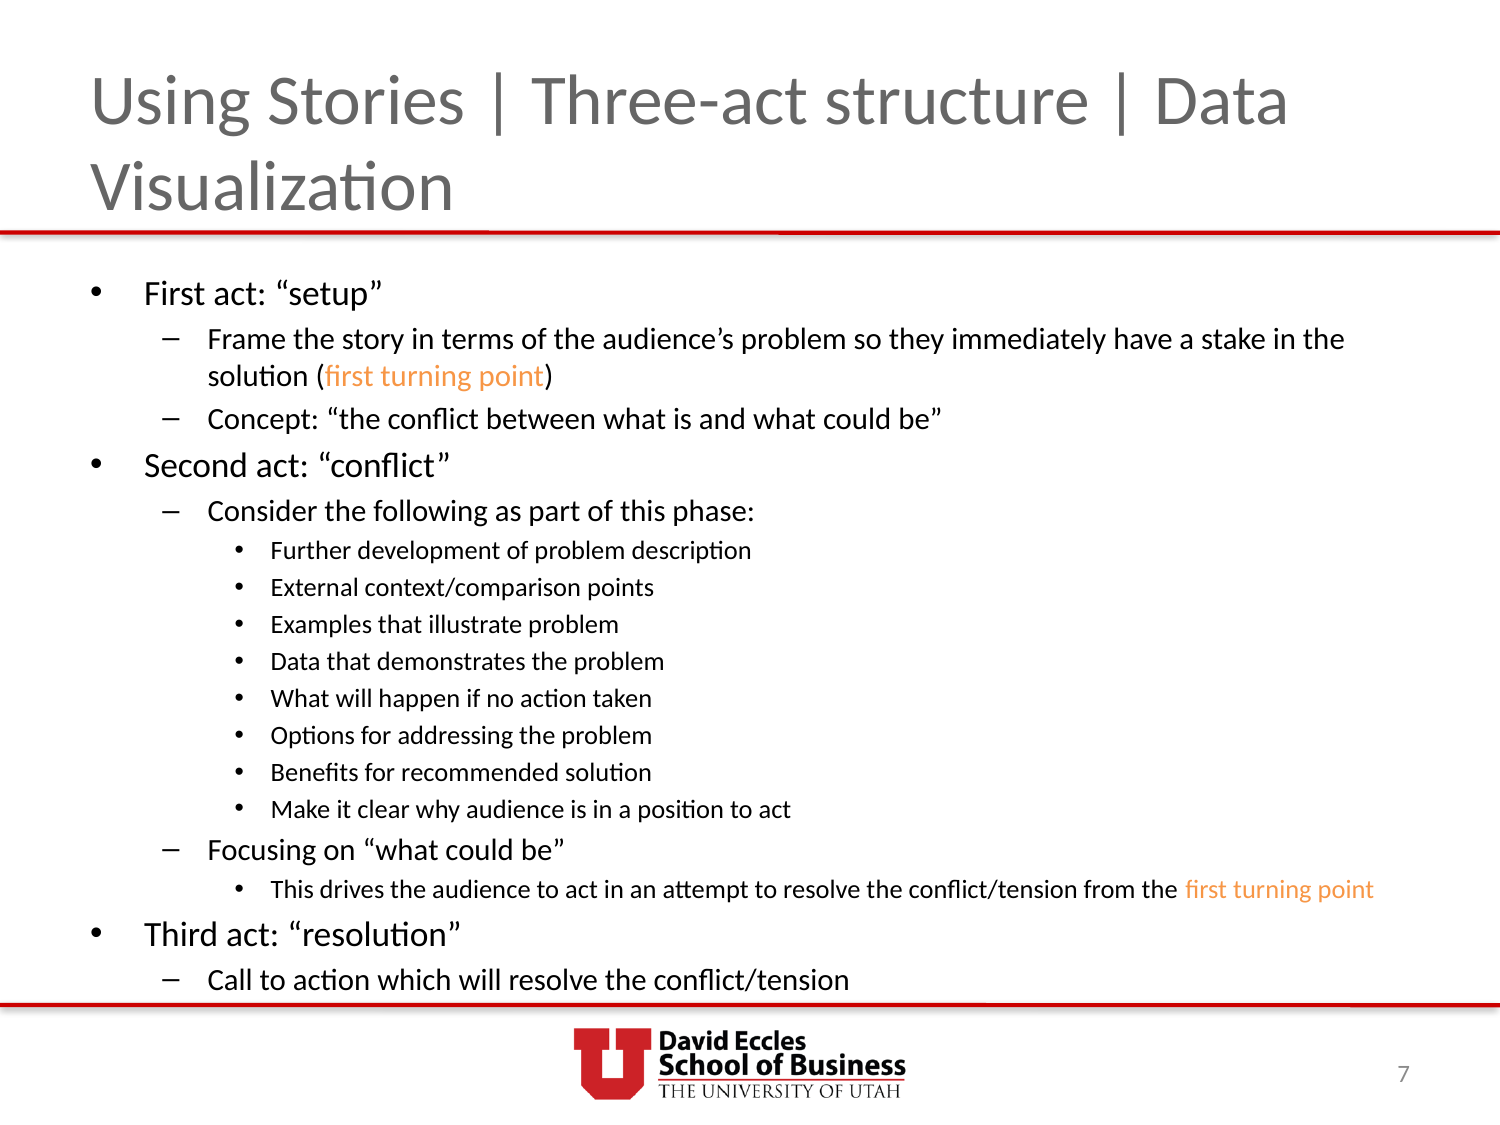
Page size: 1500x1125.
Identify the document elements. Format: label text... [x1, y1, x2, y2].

list First act: “setup” Frame the story in terms of the audience’s problem so they immediately have a stake in the solution (first turning point) Concept: “the conflict between what is and what could be” Second act: “conflict” Consider the following as part of this phase: Further development of problem description External context/comparison points Examples that illustrate problem Data that demonstrates the problem What will happen if no action taken Options for addressing the problem Benefits for recommended solution Make it clear why audience is in a position to act Focusing on “what could be” This drives the audience to act in an attempt to resolve the conflict/tension from the first turning point Third act: “resolution” Call to action which will resolve the conflict/tension [75, 262, 1425, 1005]
title Using Stories | Three-act structure | Data Visualization [75, 45, 1425, 233]
picture [573, 1026, 907, 1102]
slide_number 7 [1074, 1042, 1425, 1103]
